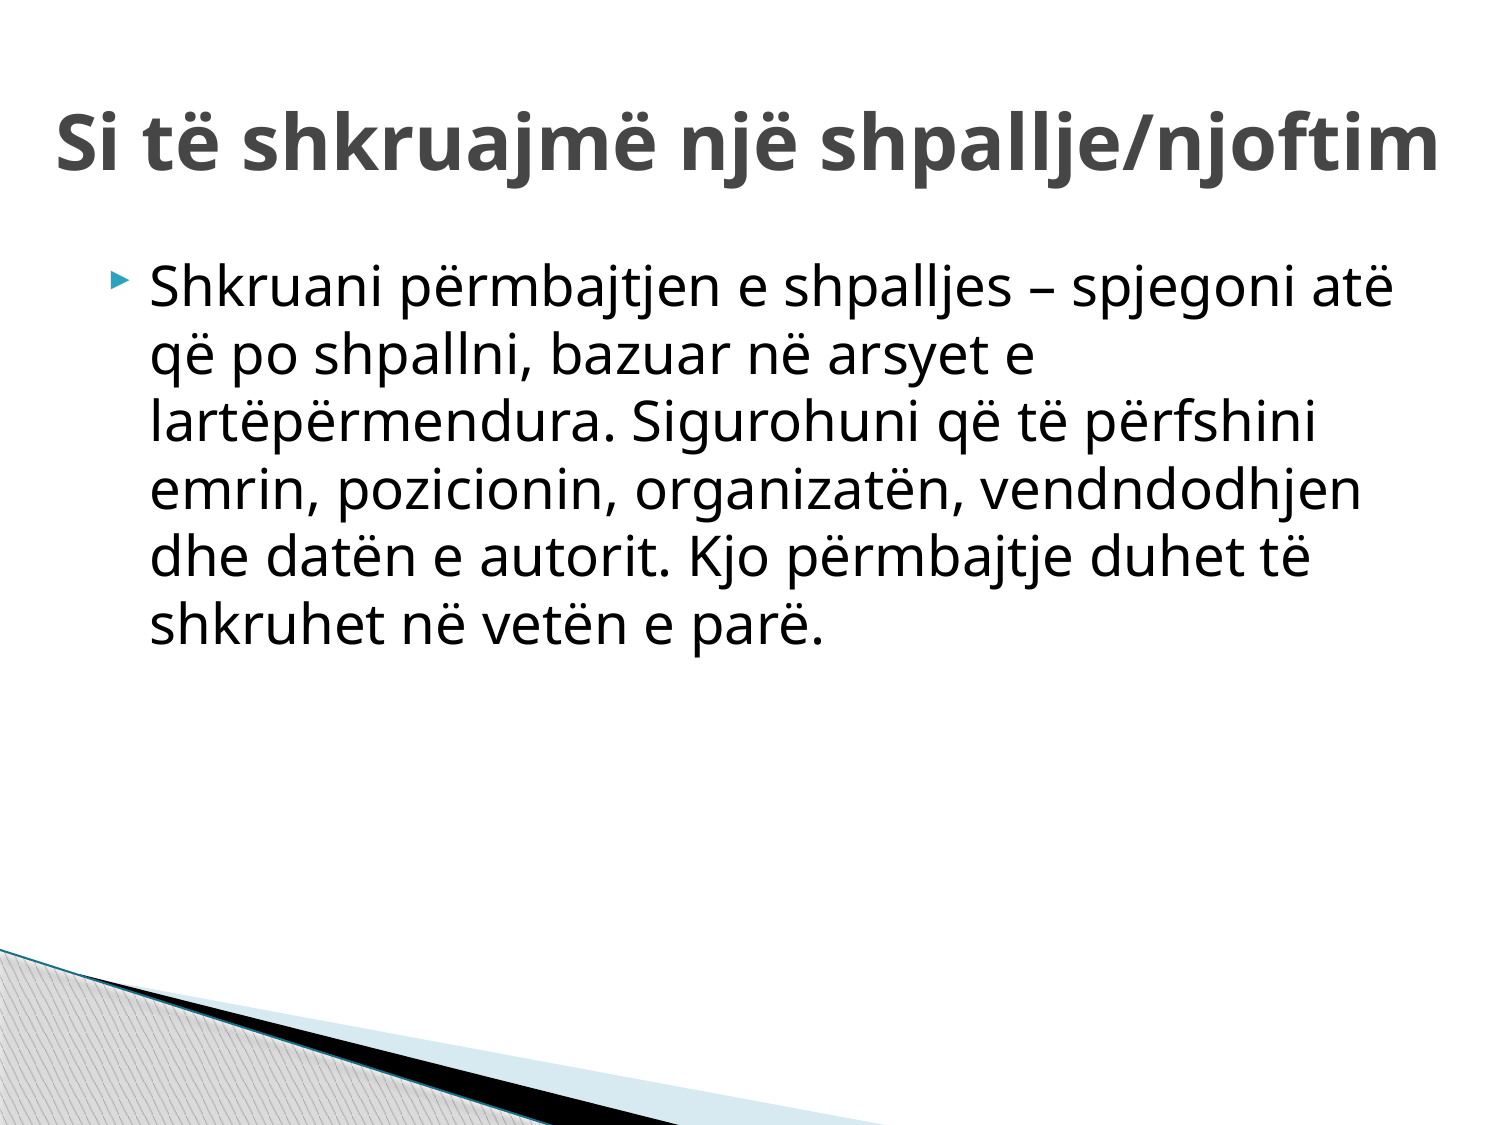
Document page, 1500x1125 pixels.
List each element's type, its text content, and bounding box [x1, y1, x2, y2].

list Shkruani përmbajtjen e shpalljes – spjegoni atë që po shpallni, bazuar në arsyet e lartëpërmendura. Sigurohuni që të përfshini emrin, pozicionin, organizatën, vendndodhjen dhe datën e autorit. Kjo përmbajtje duhet të shkruhet në vetën e parë. [75, 243, 1425, 986]
title Si të shkruajmë një shpallje/njoftim [0, 45, 1500, 233]
